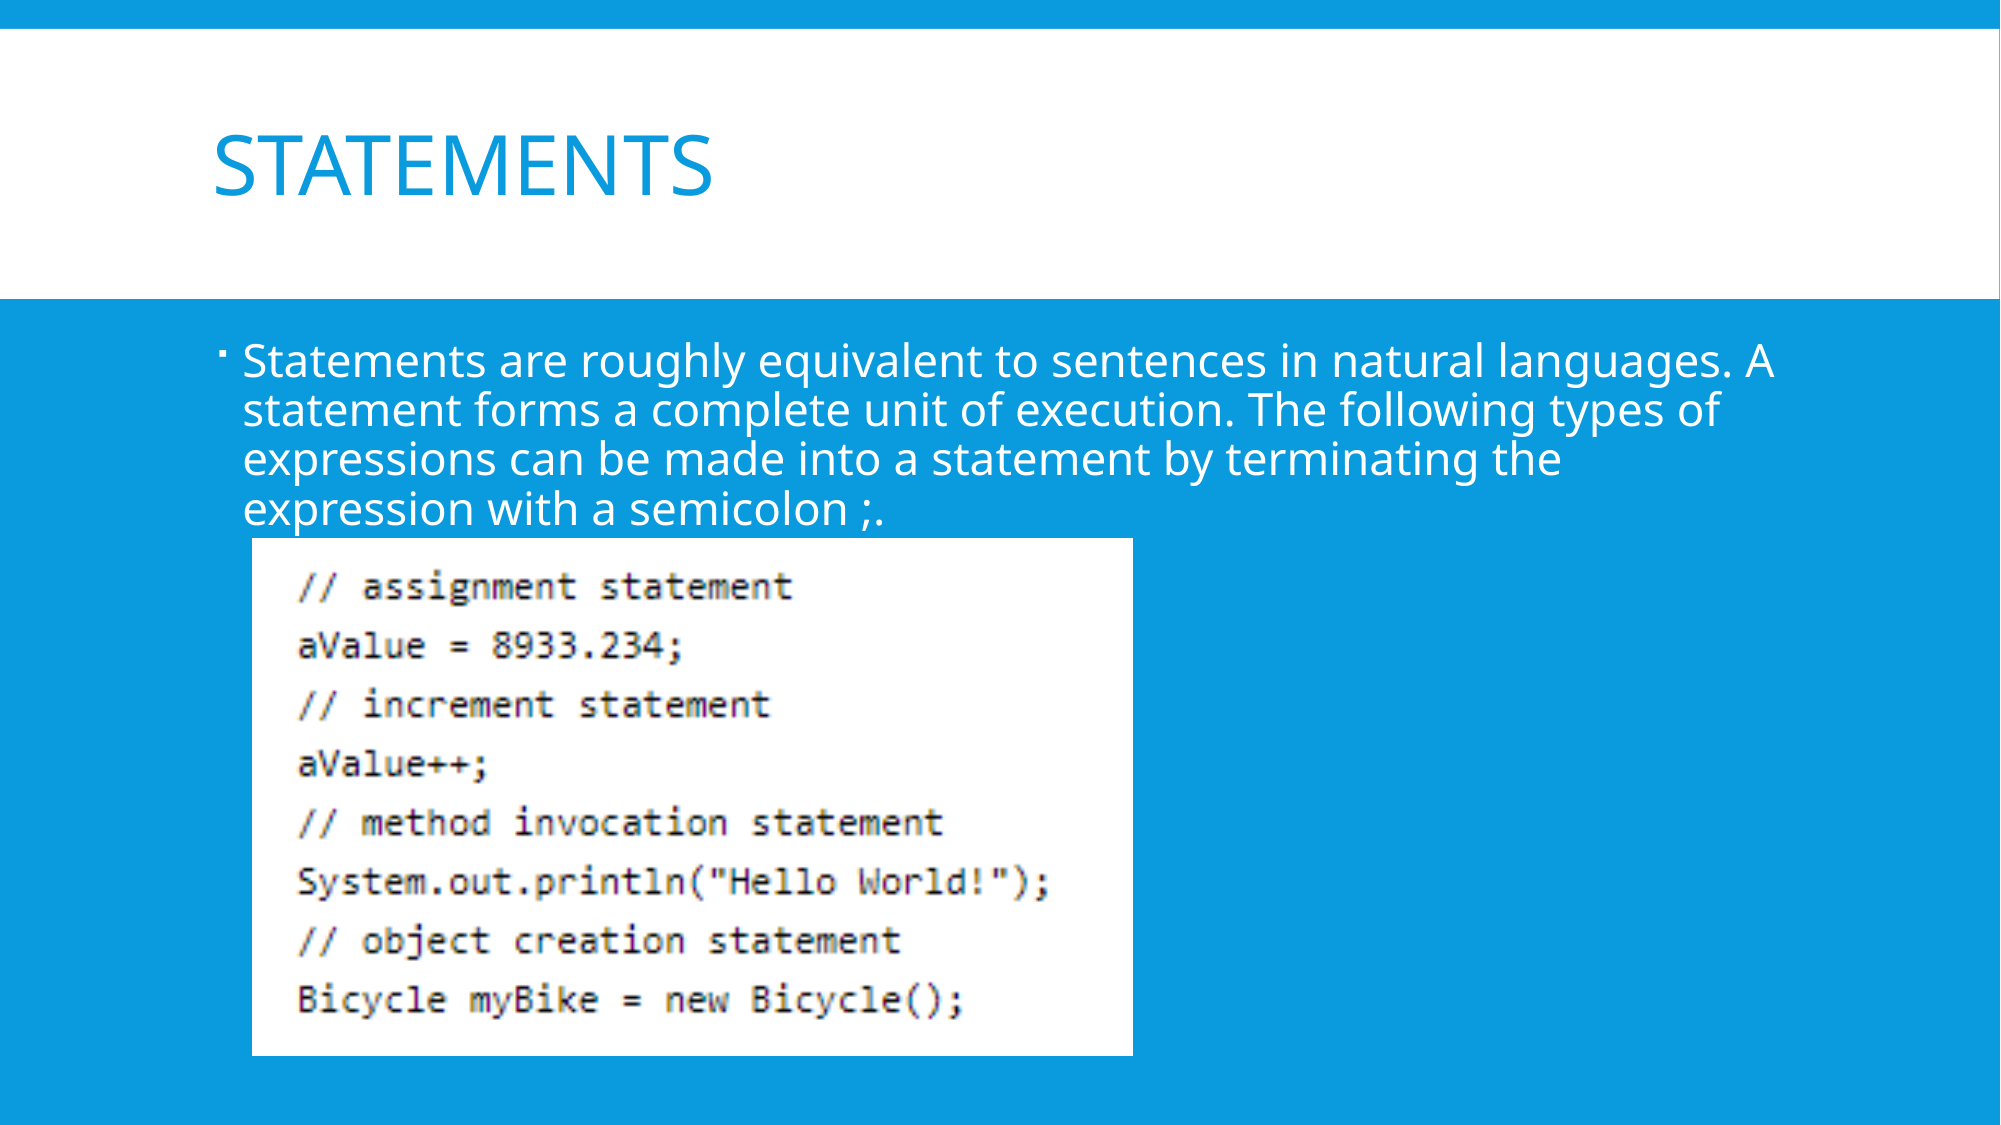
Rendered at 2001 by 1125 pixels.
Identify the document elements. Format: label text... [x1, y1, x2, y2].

list Statements are roughly equivalent to sentences in natural languages. A statement forms a complete unit of execution. The following types of expressions can be made into a statement by terminating the expression with a semicolon ;. [197, 329, 1803, 1020]
picture [253, 539, 1132, 1055]
title Statements [197, 46, 1803, 295]
